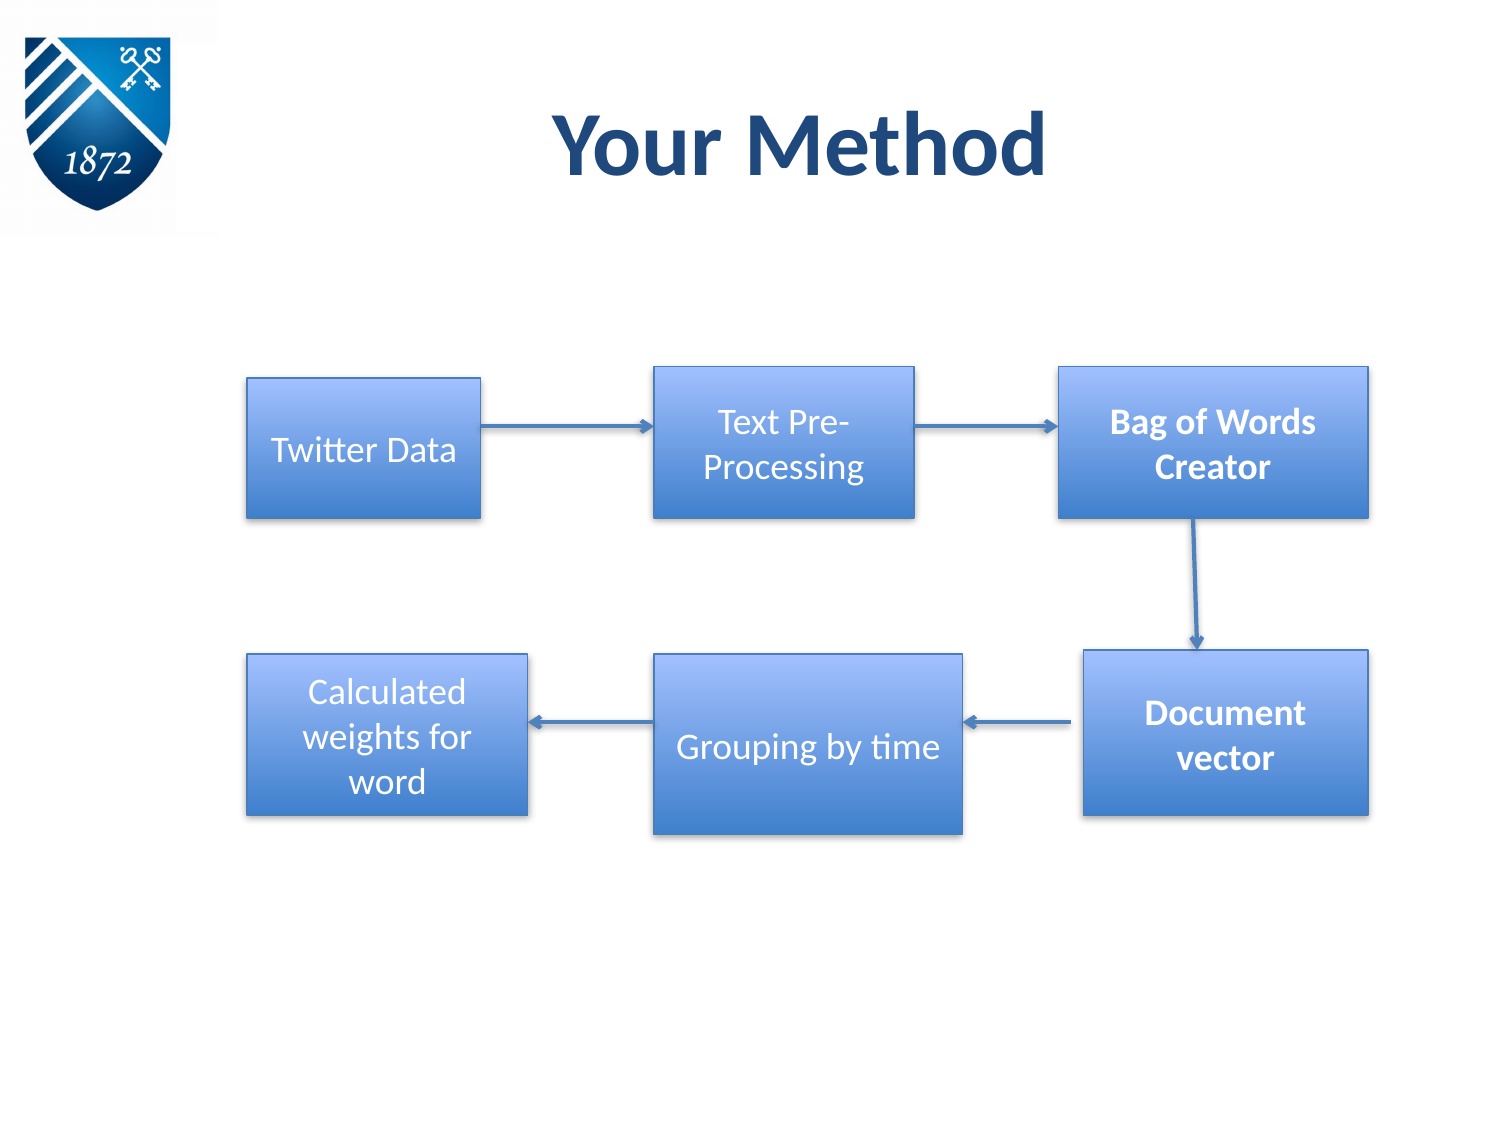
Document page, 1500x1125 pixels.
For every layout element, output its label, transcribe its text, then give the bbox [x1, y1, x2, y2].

text_box Bag of Words Creator [1058, 366, 1369, 519]
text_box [1192, 517, 1198, 651]
text_box Calculated weights for word [246, 653, 528, 816]
text_box Text Pre-Processing [653, 366, 915, 519]
text_box Document vector [1083, 649, 1369, 816]
title Your Method [176, 45, 1425, 233]
picture [0, 0, 220, 238]
text_box Twitter Data [246, 377, 481, 519]
text_box Grouping by time [653, 653, 963, 835]
